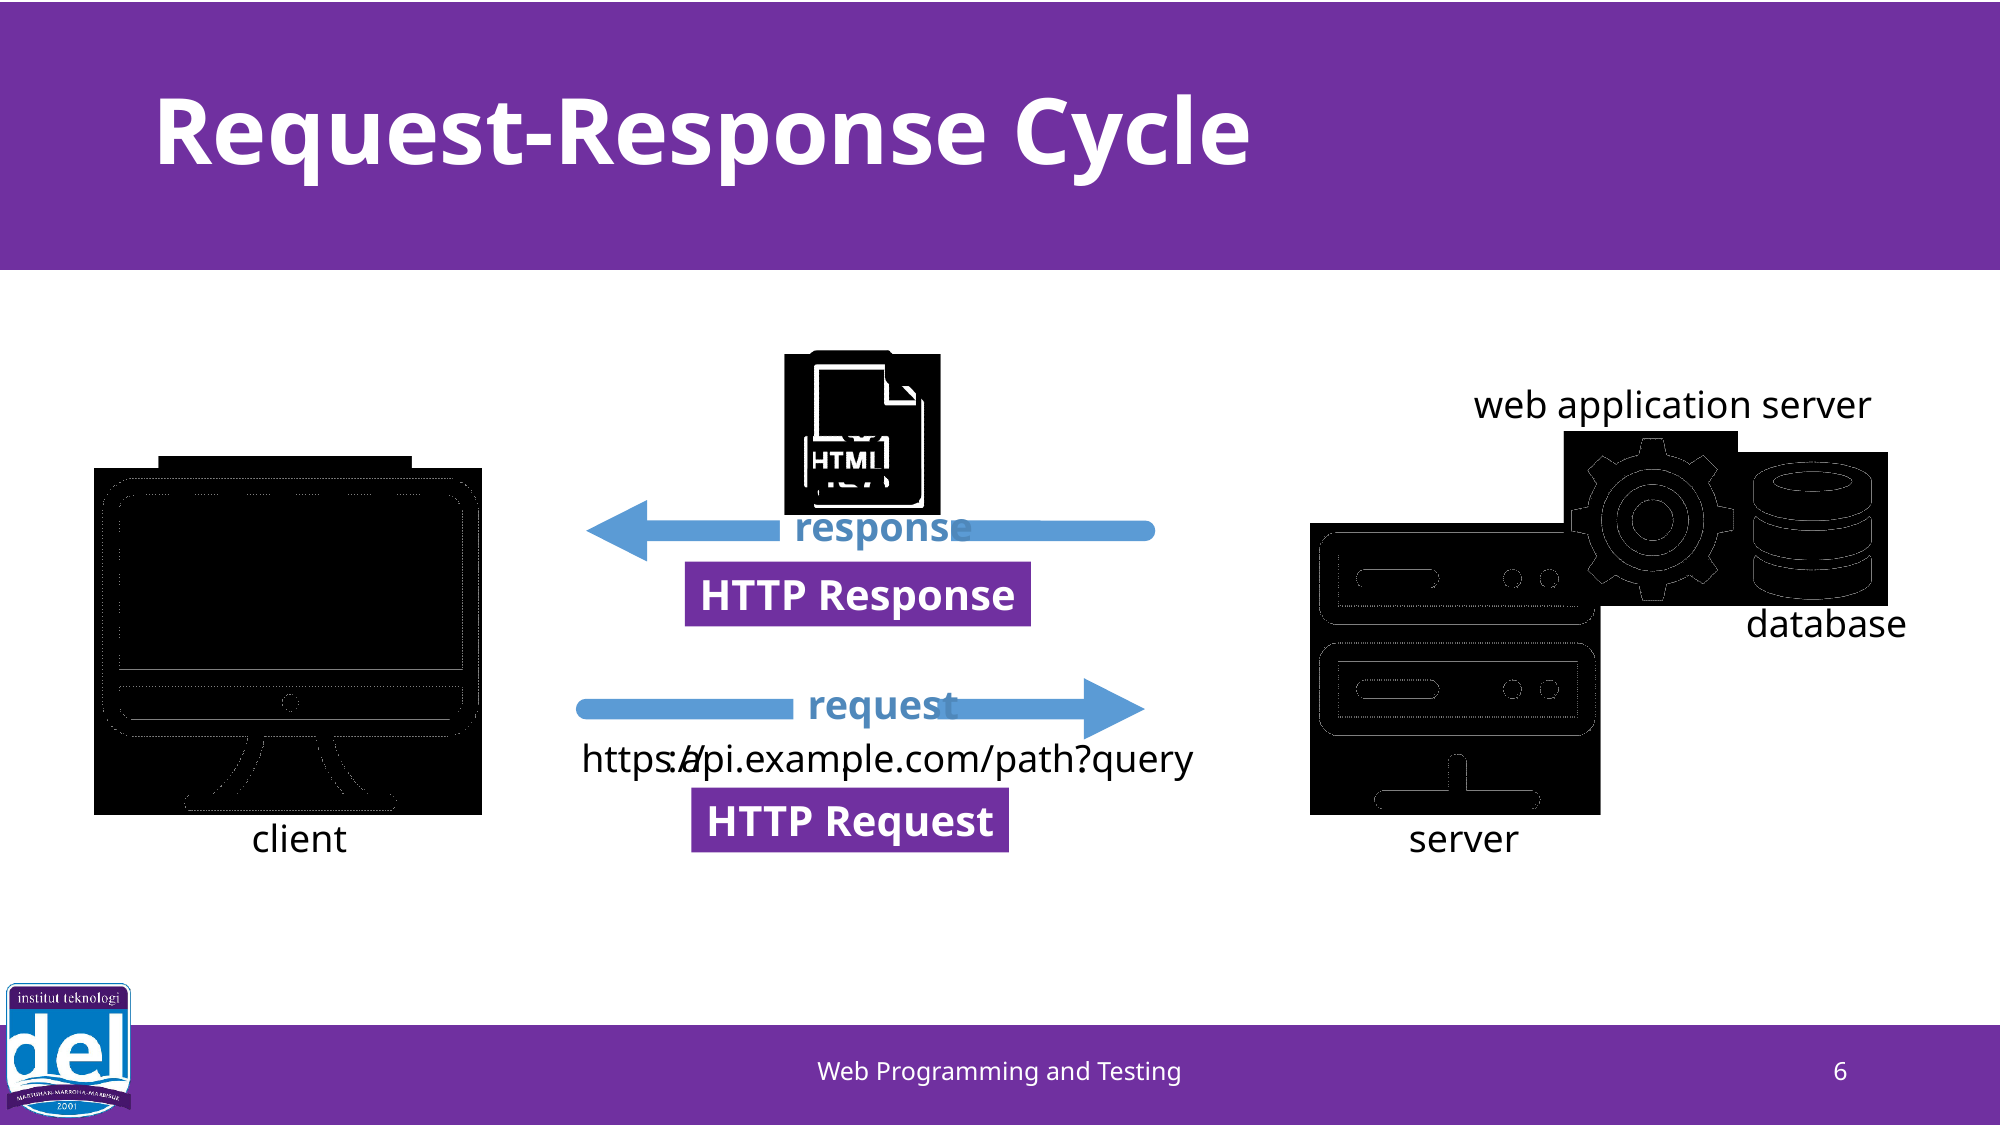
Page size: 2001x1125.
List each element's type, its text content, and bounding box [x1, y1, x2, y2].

picture [774, 337, 954, 517]
slide_number 6 [1697, 1042, 1863, 1103]
footer Web Programming and Testing [662, 1042, 1338, 1103]
picture [5, 982, 131, 1118]
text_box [90, 351, 1910, 882]
title Request-Response Cycle [137, 26, 1863, 244]
